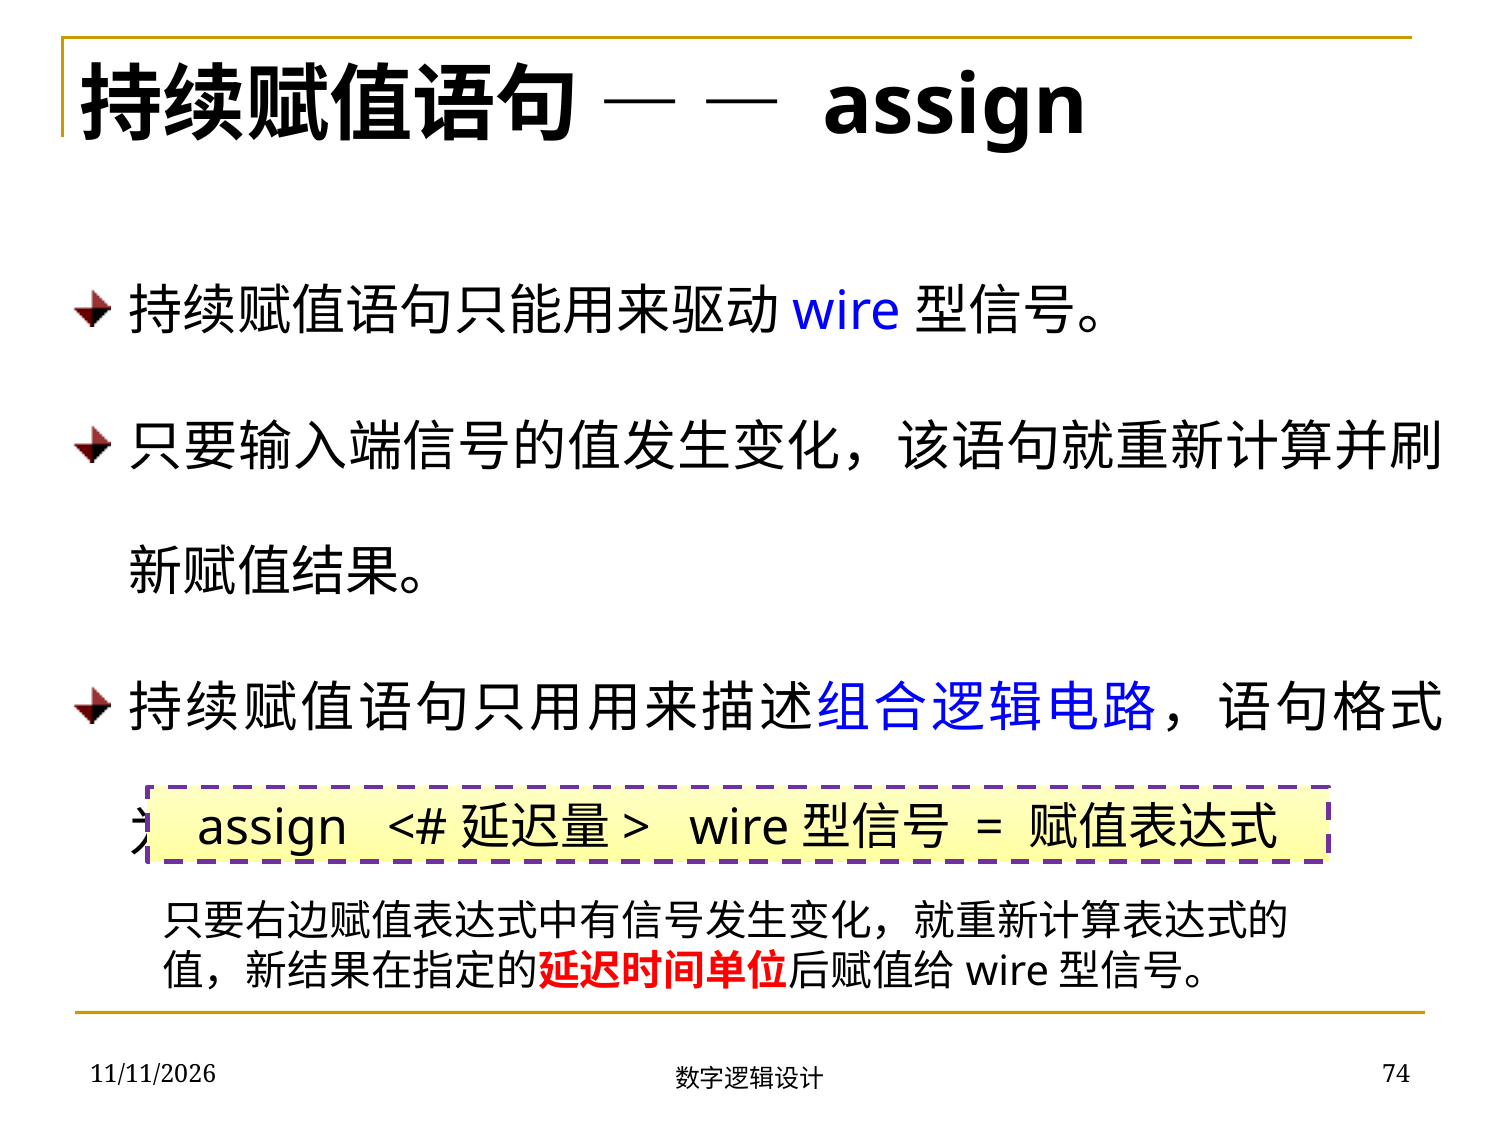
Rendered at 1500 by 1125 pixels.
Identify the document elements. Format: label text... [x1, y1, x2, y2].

text_box 只要右边赋值表达式中有信号发生变化，就重新计算表达式的值，新结果在指定的延迟时间单位后赋值给wire型信号。 [147, 886, 1329, 1001]
picture [72, 685, 111, 724]
text_box 持续赋值语句 — — assign [64, 42, 1353, 158]
picture [72, 424, 111, 463]
footer 数字逻辑设计 [512, 1024, 988, 1101]
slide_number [74, 1023, 426, 1100]
picture [72, 288, 111, 327]
text_box 持续赋值语句只能用来驱动wire型信号。 只要输入端信号的值发生变化，该语句就重新计算并刷新赋值结果。 持续赋值语句只用用来描述组合逻辑电路，语句格式为： [57, 208, 1459, 409]
slide_number 74 [1074, 1023, 1426, 1100]
text_box assign <#延迟量> wire型信号 = 赋值表达式 [147, 786, 1329, 862]
